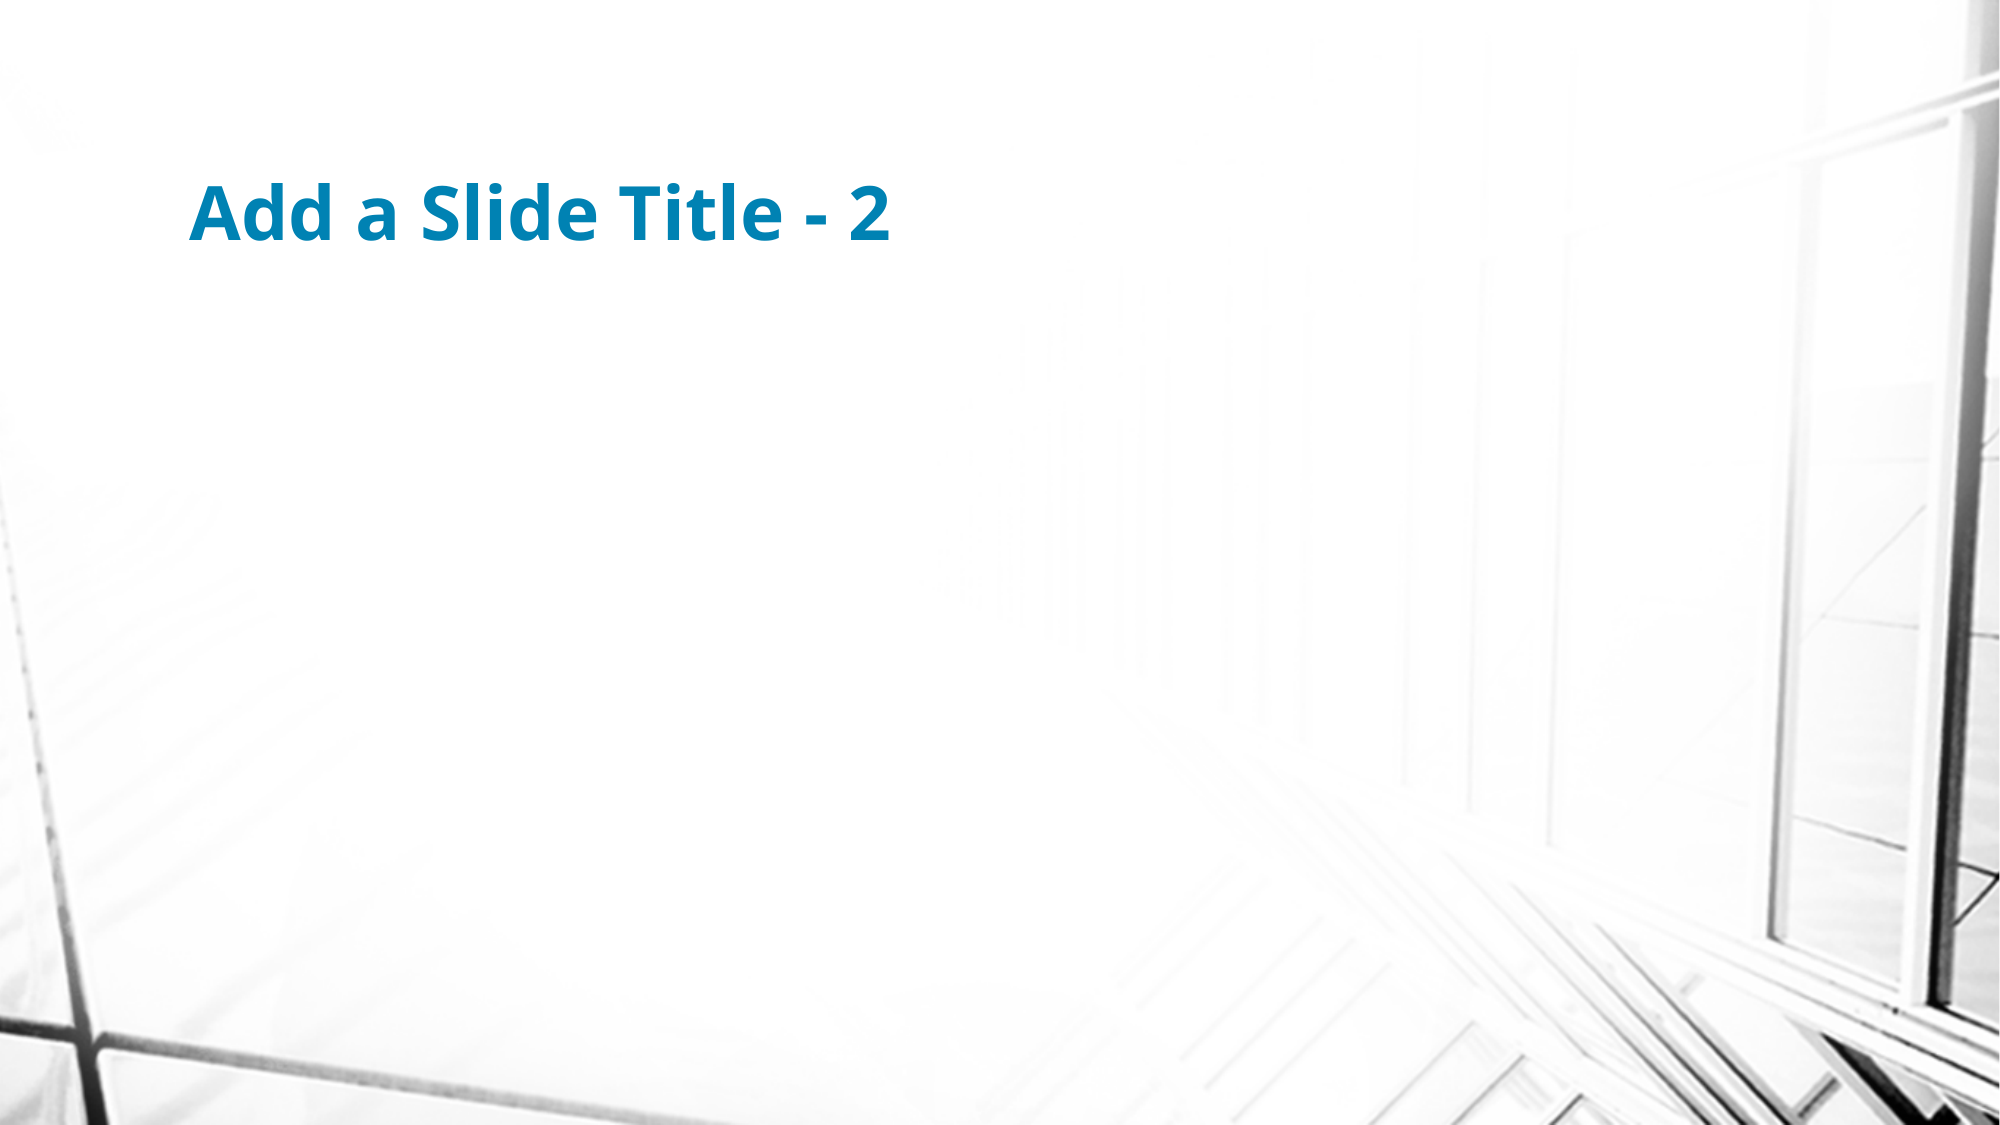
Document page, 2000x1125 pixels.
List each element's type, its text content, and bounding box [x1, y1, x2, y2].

picture [0, 0, 2000, 1125]
title Add a Slide Title - 2 [174, 87, 1600, 263]
